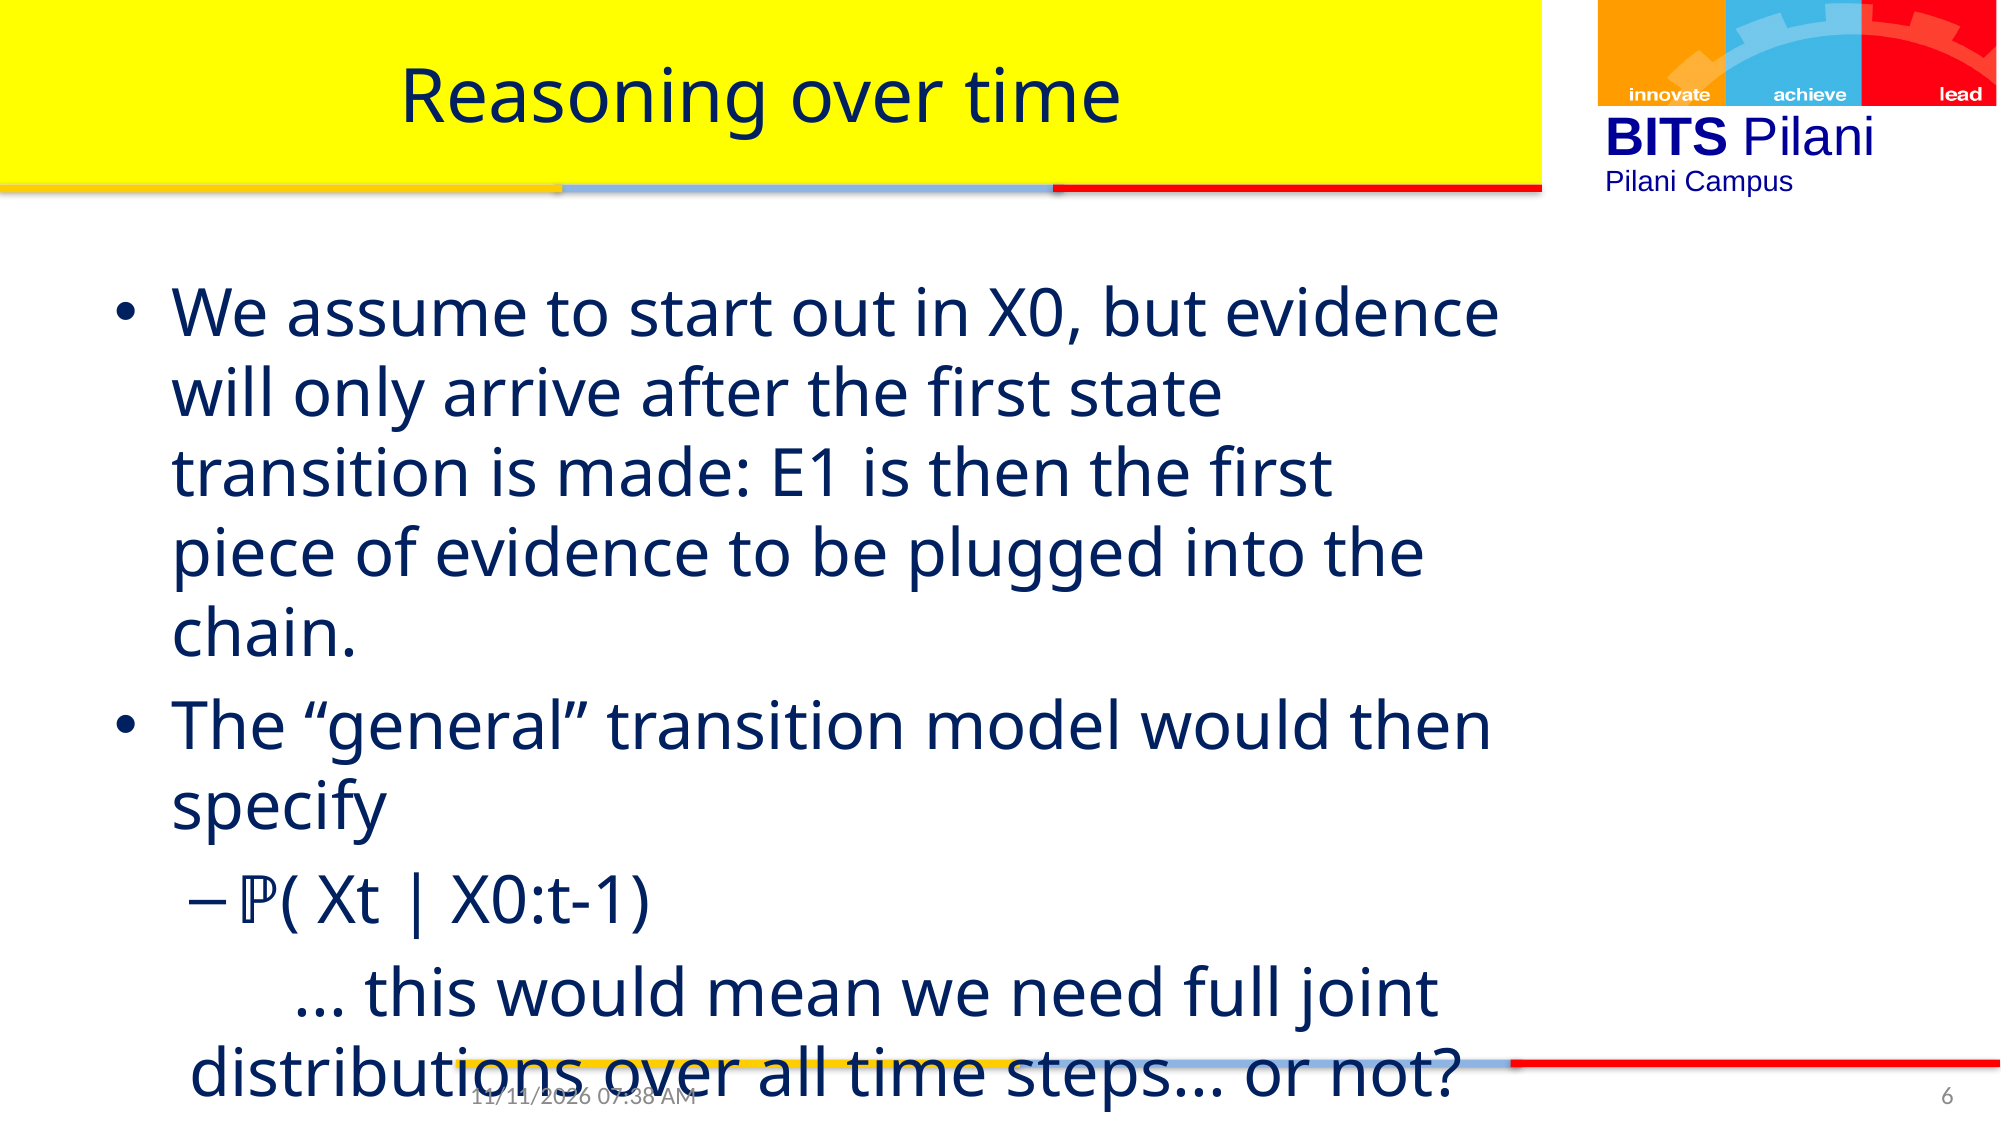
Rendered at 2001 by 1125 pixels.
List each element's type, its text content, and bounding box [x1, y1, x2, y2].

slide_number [455, 1065, 922, 1125]
list We assume to start out in X0, but evidence will only arrive after the first state transition is made: E1 is then the first piece of evidence to be plugged into the chain. The “general” transition model would then specify ℙ( Xt | X0:t-1) ... this would mean we need full joint distributions over all time steps... or not? [99, 262, 1523, 1006]
title Reasoning over time [0, 0, 1543, 185]
slide_number 6 [1749, 1065, 1969, 1125]
picture [1597, 0, 1997, 106]
